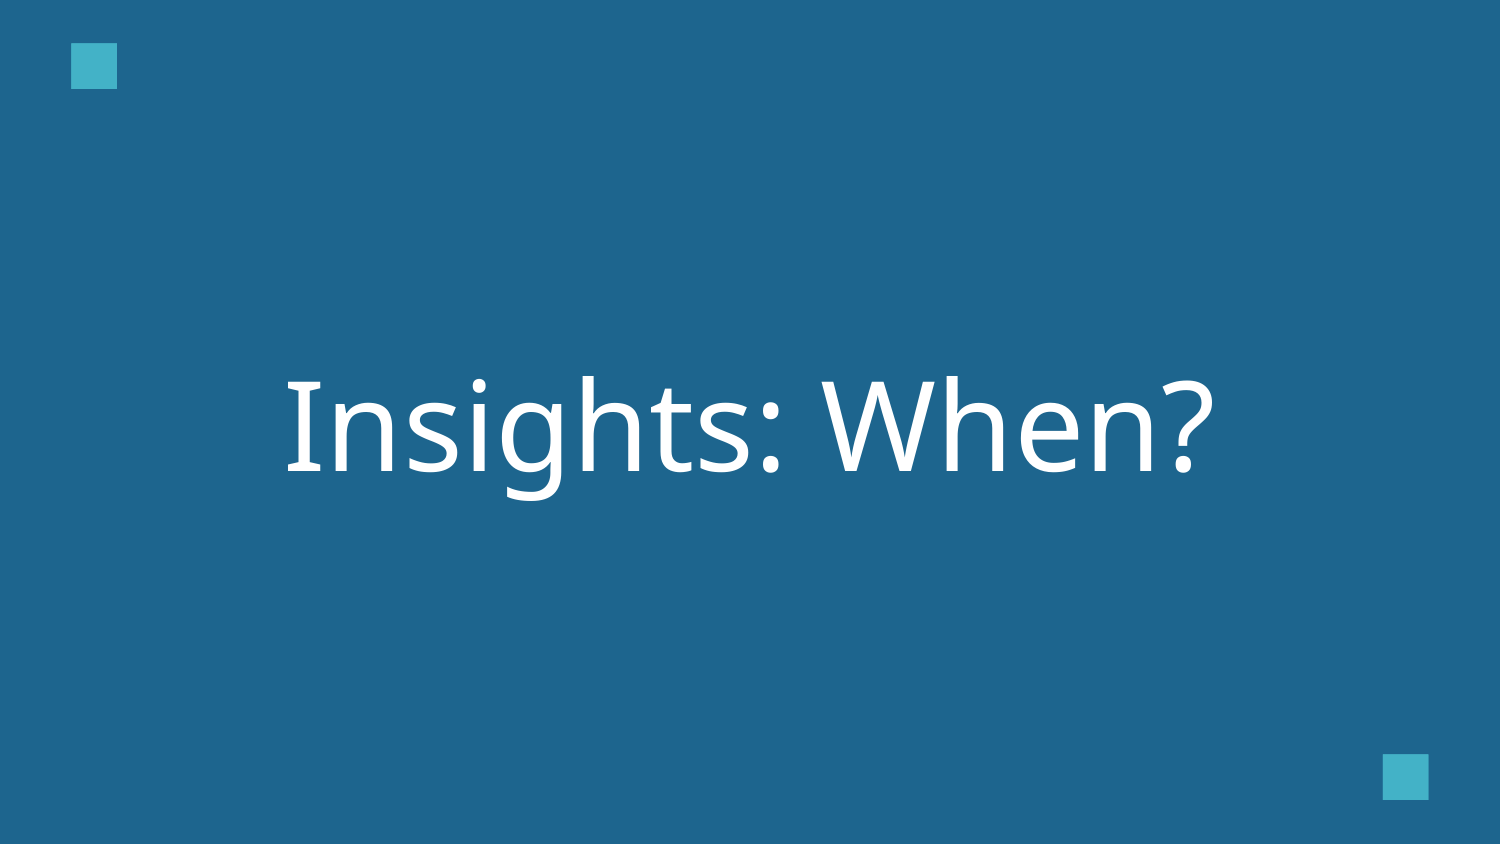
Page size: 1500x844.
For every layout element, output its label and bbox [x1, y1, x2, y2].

text_box [71, 43, 1429, 801]
